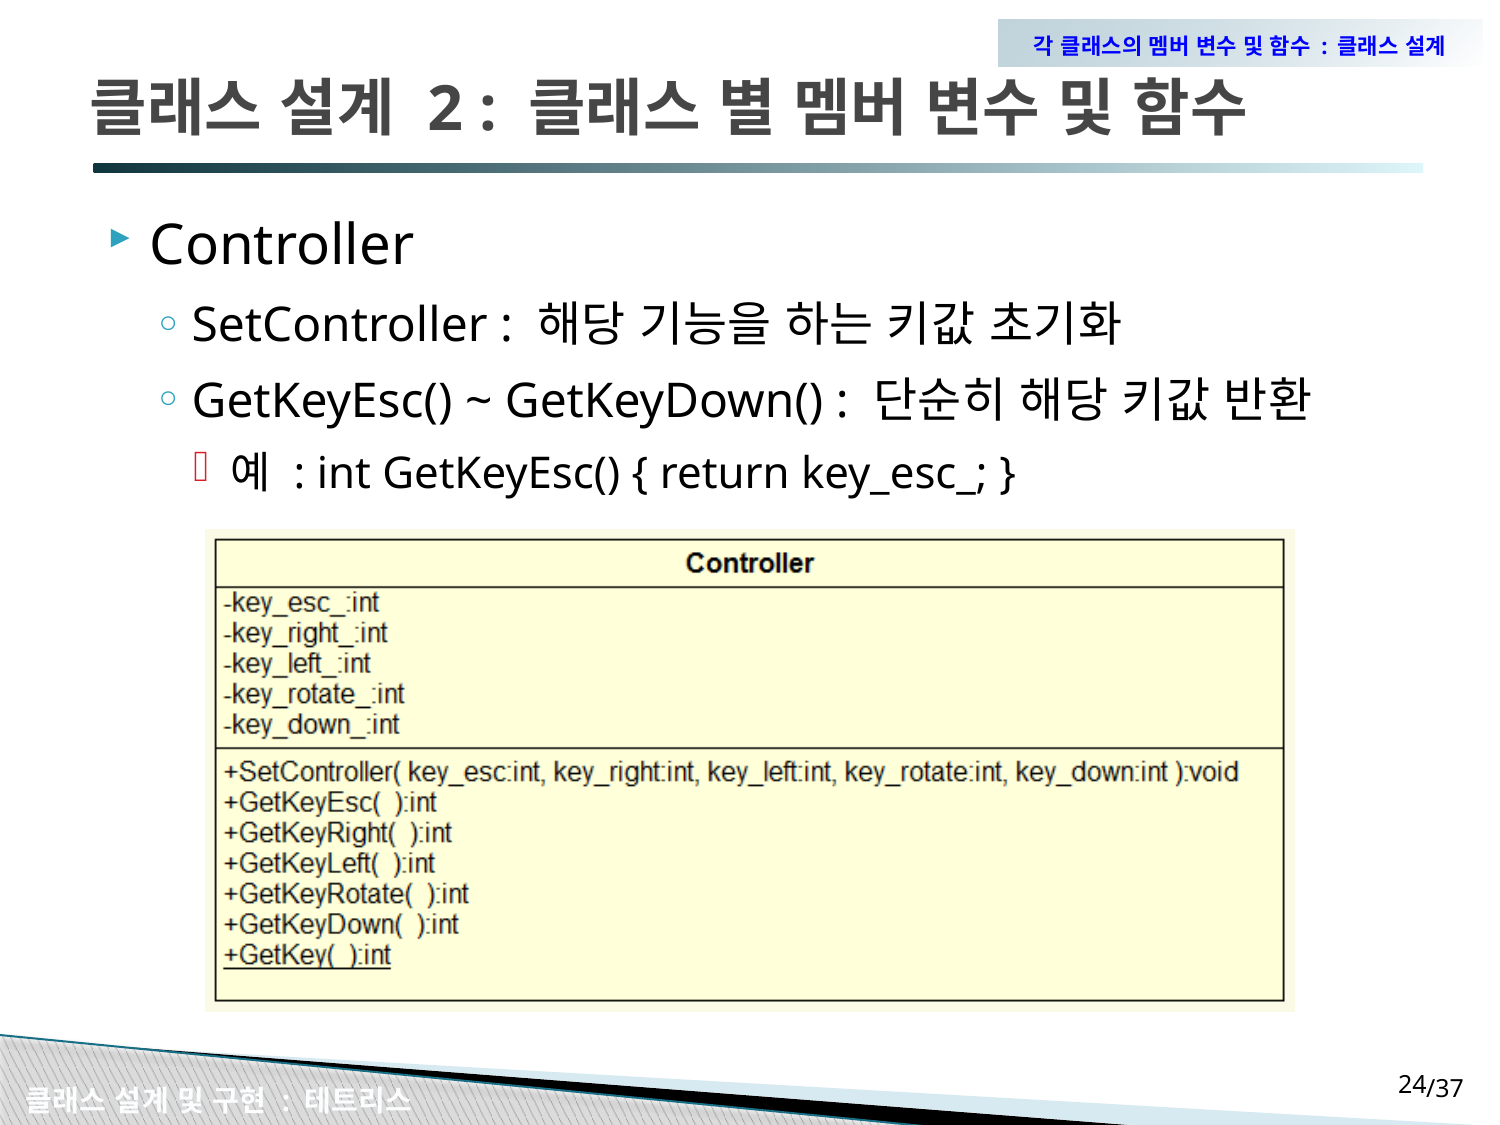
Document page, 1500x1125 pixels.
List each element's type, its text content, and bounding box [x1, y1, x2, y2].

picture [205, 529, 1295, 1012]
list Controller SetController : 해당 기능을 하는 키값 초기화 GetKeyEsc() ~ GetKeyDown() : 단순히 해당 키값 반환 예 : int GetKeyEsc() { return key_esc_; } [75, 187, 1425, 1032]
title 클래스 설계 2 : 클래스 별 멤버 변수 및 함수 [75, 54, 1425, 157]
list 각 클래스의 멤버 변수 및 함수 : 클래스 설계 [998, 19, 1483, 67]
slide_number 23 [1374, 1050, 1442, 1110]
